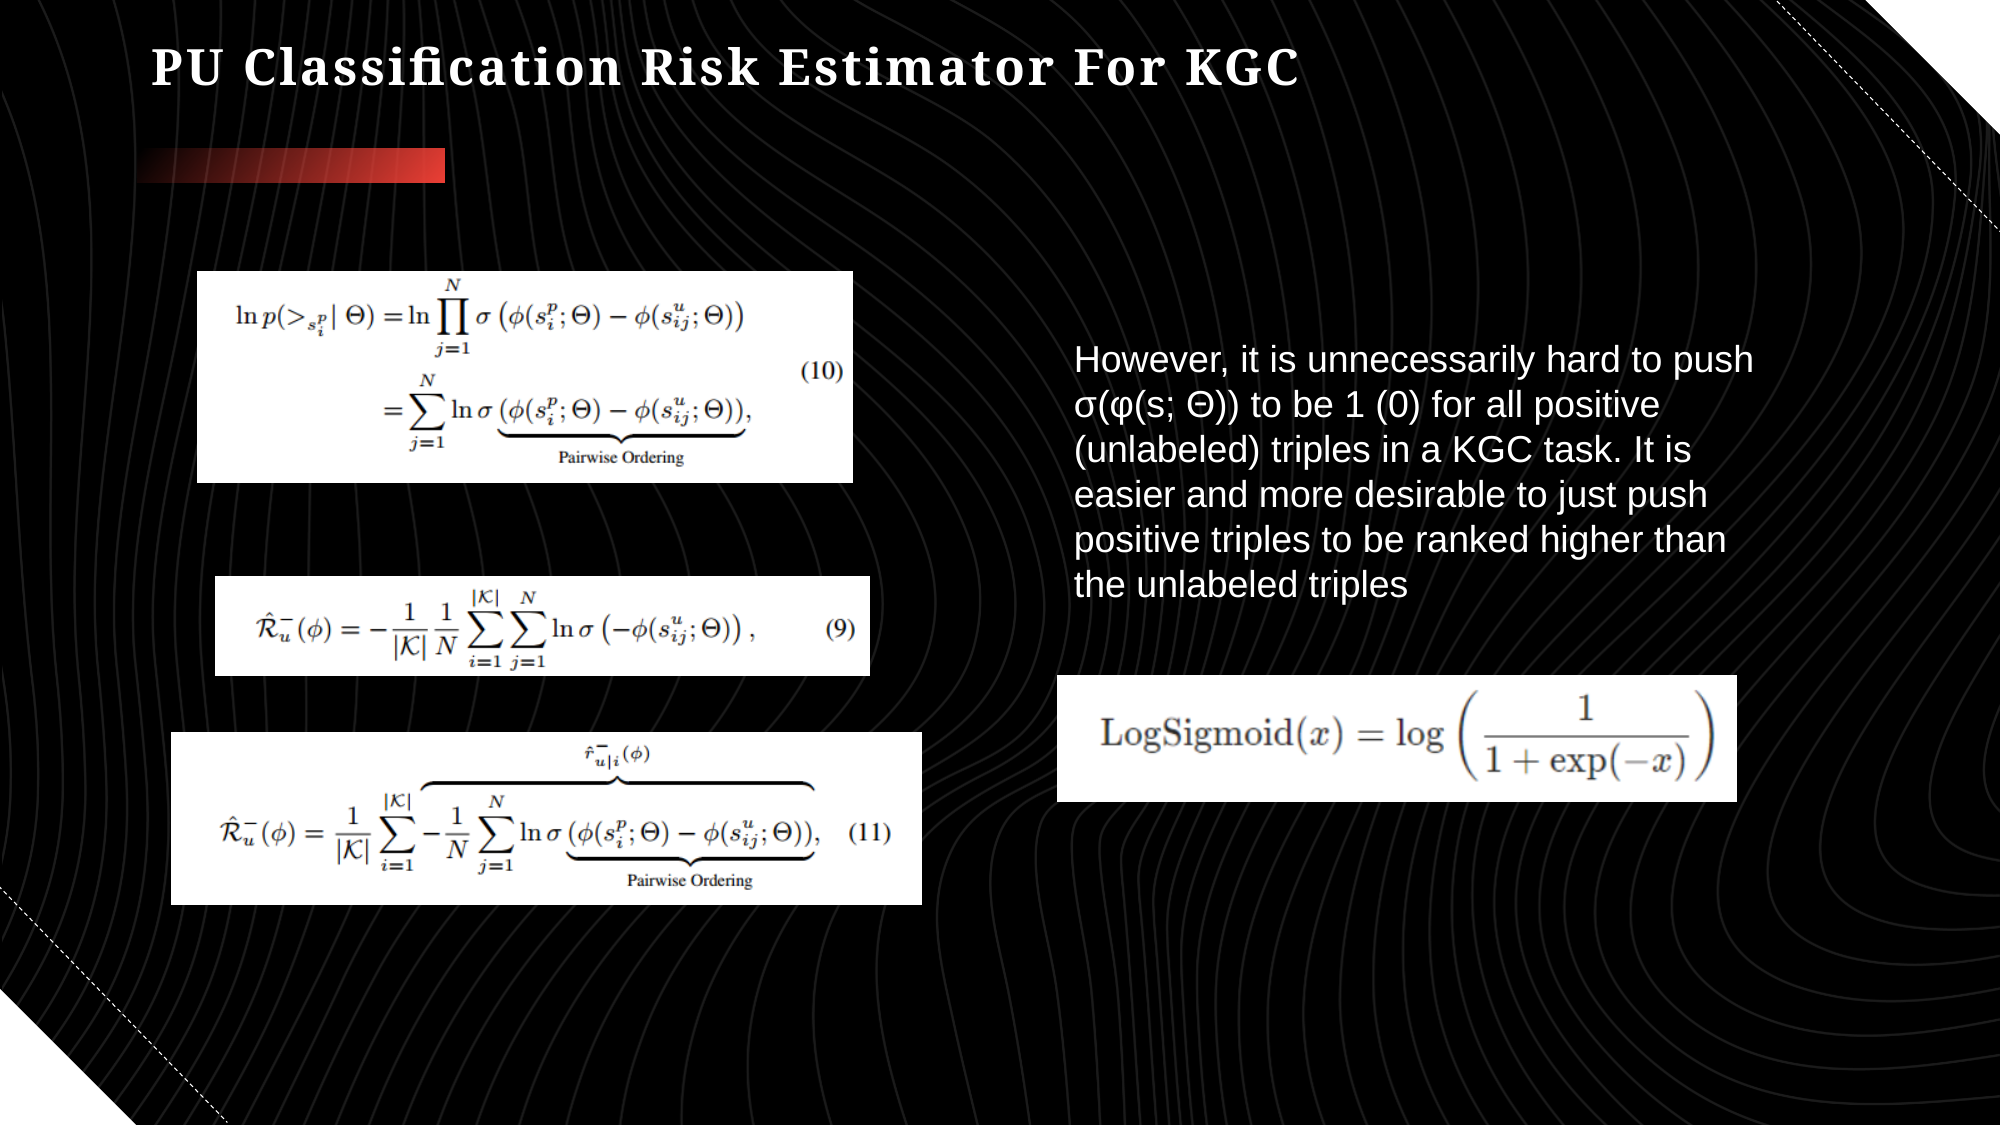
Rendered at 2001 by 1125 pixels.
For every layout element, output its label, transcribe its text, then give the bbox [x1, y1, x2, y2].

picture [1057, 675, 1737, 802]
text_box However, it is unnecessarily hard to push σ(φ(s; Θ)) to be 1 (0) for all positive (unlabeled) triples in a KGC task. It is easier and more desirable to just push positive triples to be ranked higher than the unlabeled triples [1059, 327, 1803, 613]
picture [197, 271, 853, 483]
picture [171, 732, 922, 905]
title PU Classification Risk Estimator For KGC [136, 21, 1863, 118]
picture [215, 576, 870, 676]
